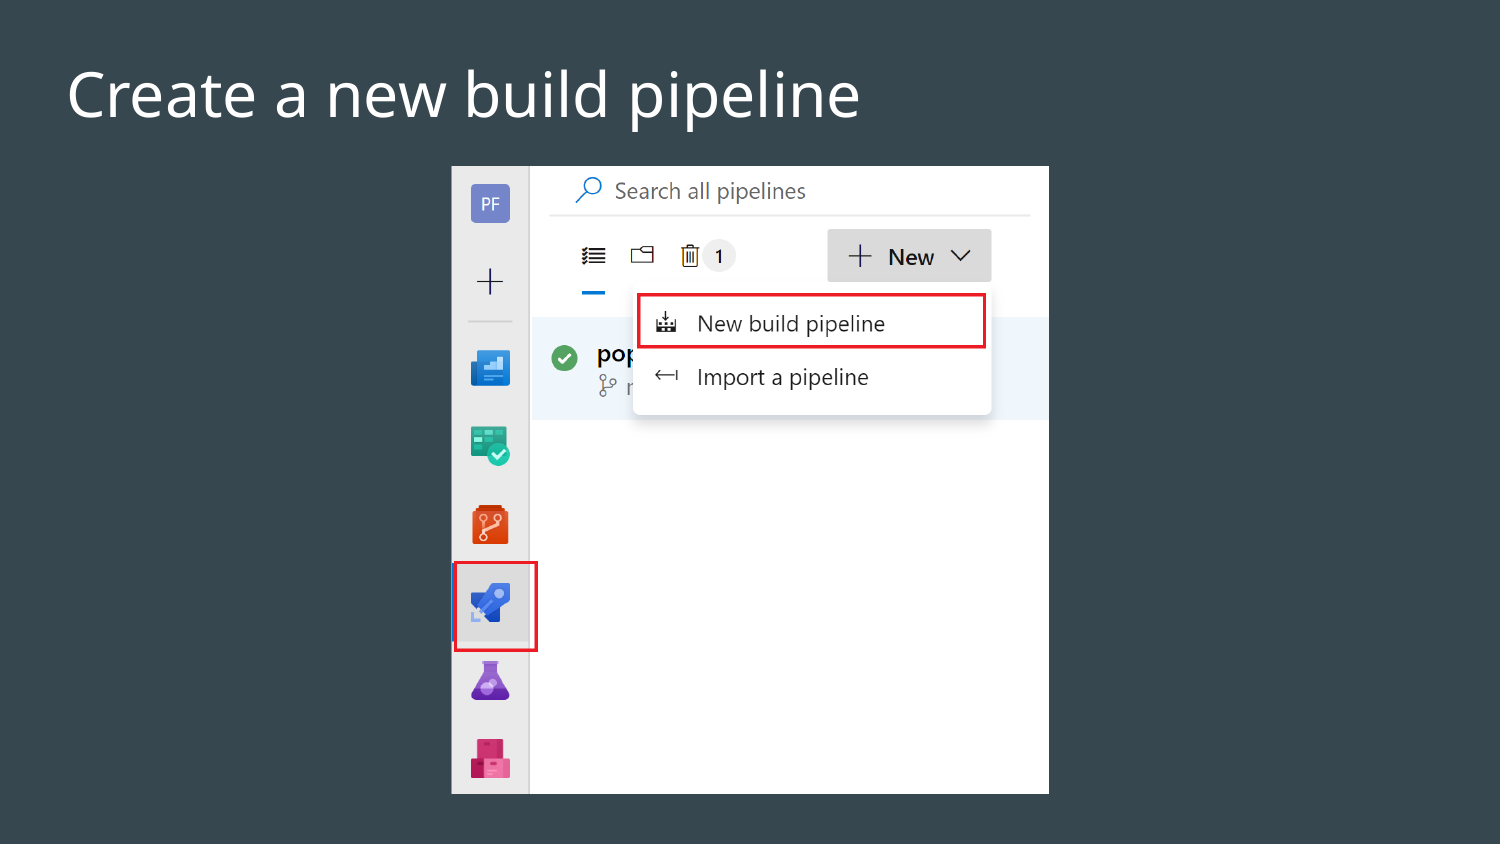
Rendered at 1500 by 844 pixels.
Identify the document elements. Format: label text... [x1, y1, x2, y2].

picture [450, 166, 1050, 794]
title Create a new build pipeline [51, 39, 1449, 134]
